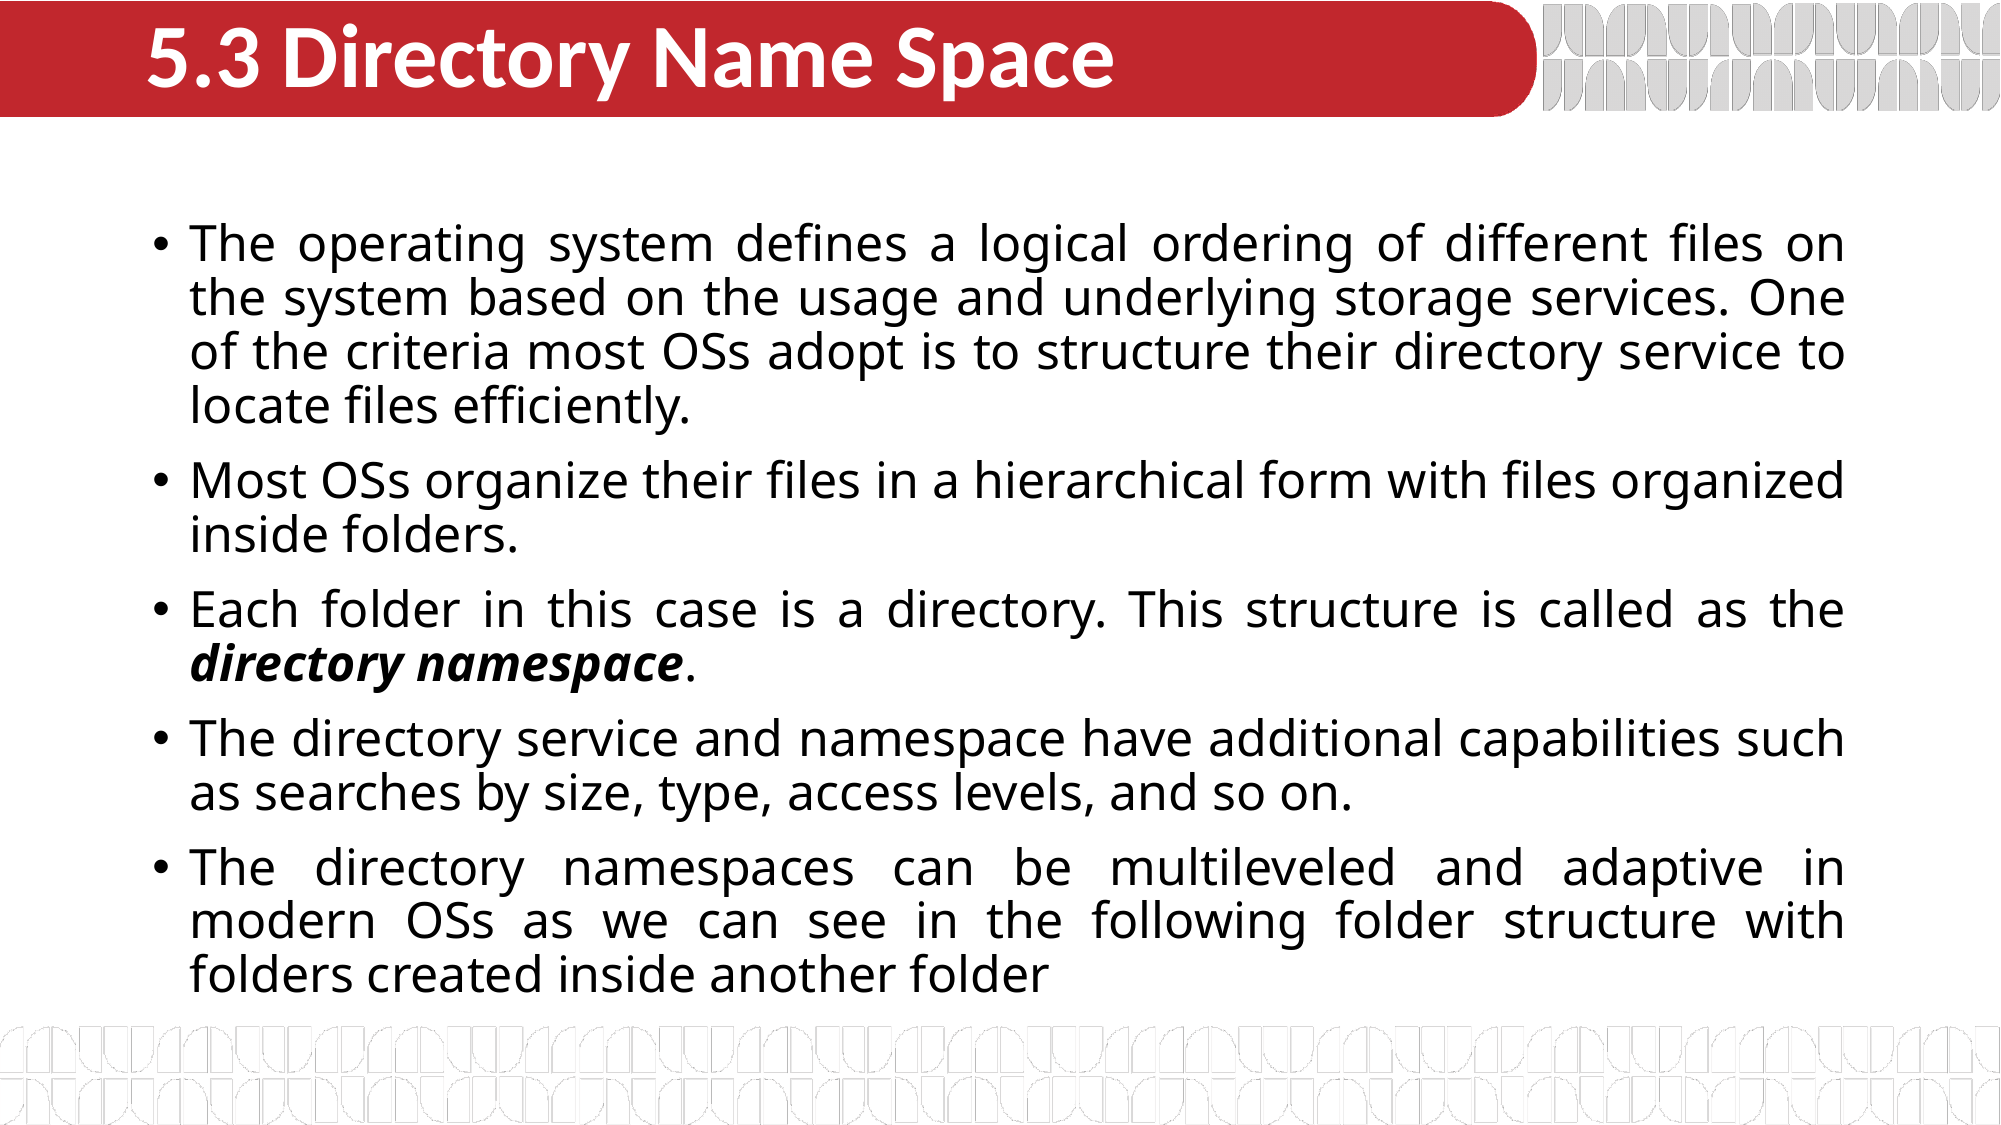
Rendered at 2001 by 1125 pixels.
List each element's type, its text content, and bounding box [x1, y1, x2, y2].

picture [0, 1, 1537, 117]
list The operating system defines a logical ordering of different files on the system based on the usage and underlying storage services. One of the criteria most OSs adopt is to structure their directory service to locate files efficiently. Most OSs organize their files in a hierarchical form with files organized inside folders. Each folder in this case is a directory. This structure is called as the directory namespace. The directory service and namespace have additional capabilities such as searches by size, type, access levels, and so on. The directory namespaces can be multileveled and adaptive in modern OSs as we can see in the following folder structure with folders created inside another folder [137, 211, 1863, 1024]
picture [1542, 1, 2000, 111]
title 5.3 Directory Name Space [130, 1, 1507, 115]
picture [0, 1026, 2000, 1125]
